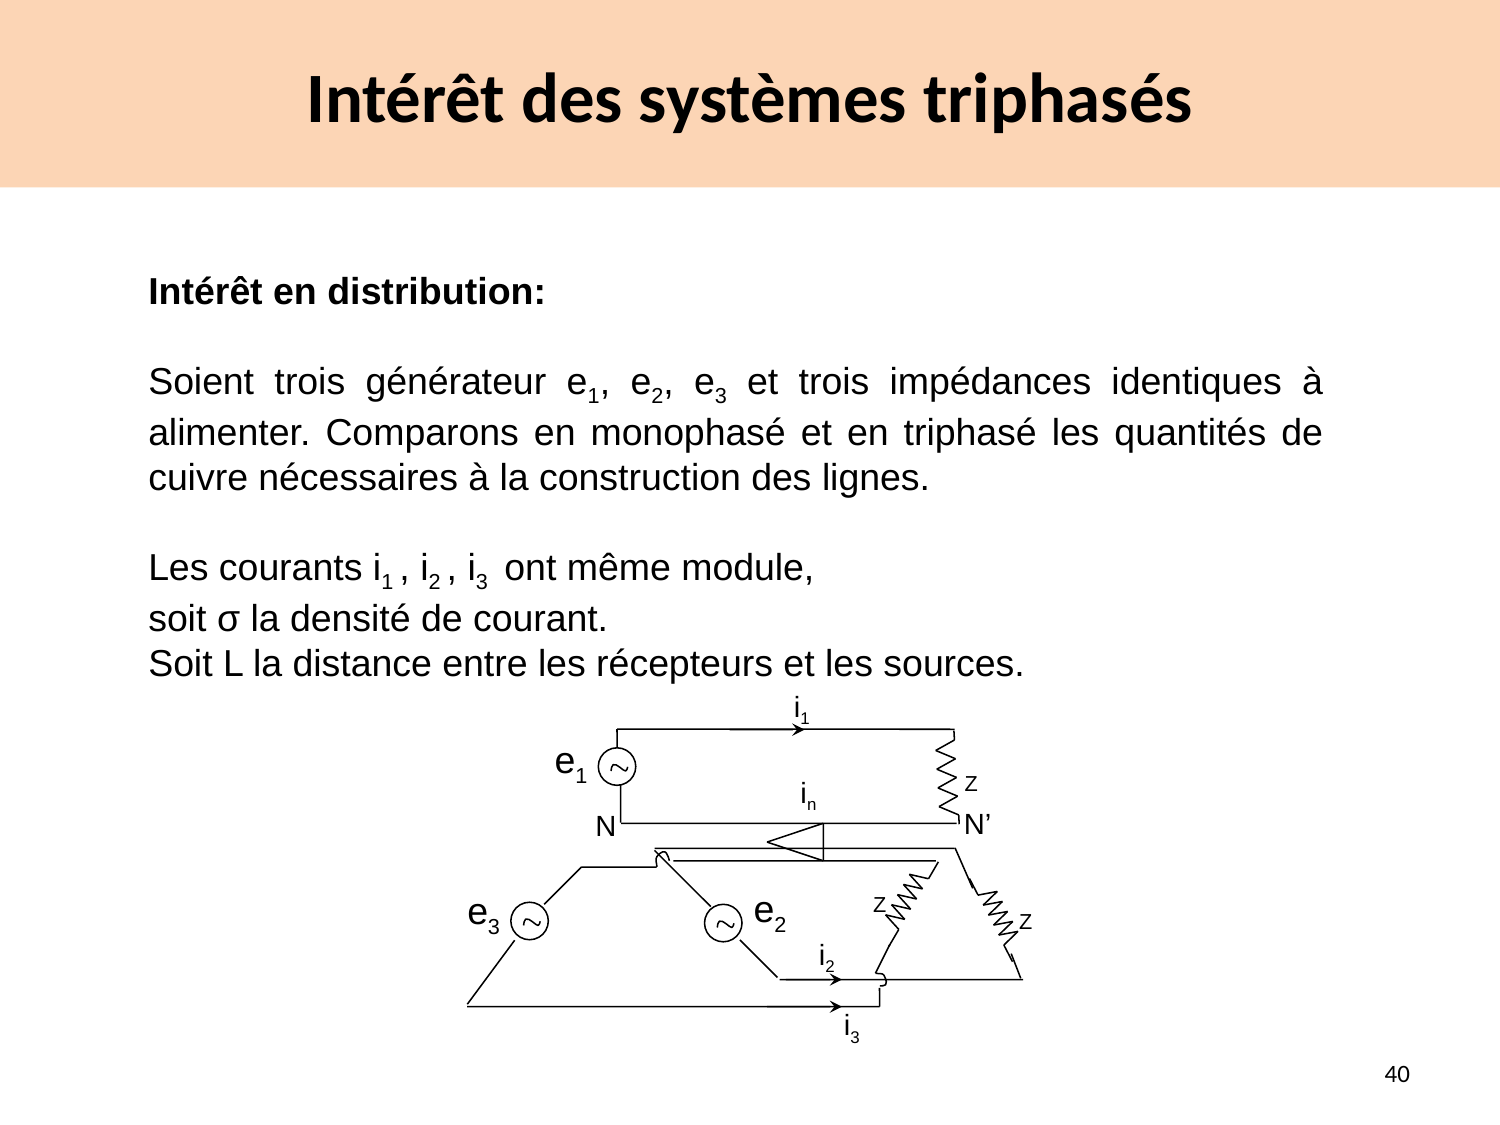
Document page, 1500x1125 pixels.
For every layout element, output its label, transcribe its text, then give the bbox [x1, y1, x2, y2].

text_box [450, 680, 1049, 1056]
slide_number 40 [1074, 1042, 1425, 1103]
title Intérêt des systèmes triphasés [0, 0, 1500, 188]
text_box Intérêt en distribution: Soient trois générateur e1, e2, e3 et trois impédances identiques à alimenter. Comparons en monophasé et en triphasé les quantités de cuivre nécessaires à la construction des lignes. Les courants i1 , i2 , i3 ont même module, soit σ la densité de courant. Soit L la distance entre les récepteurs et les sources. [133, 259, 1338, 962]
